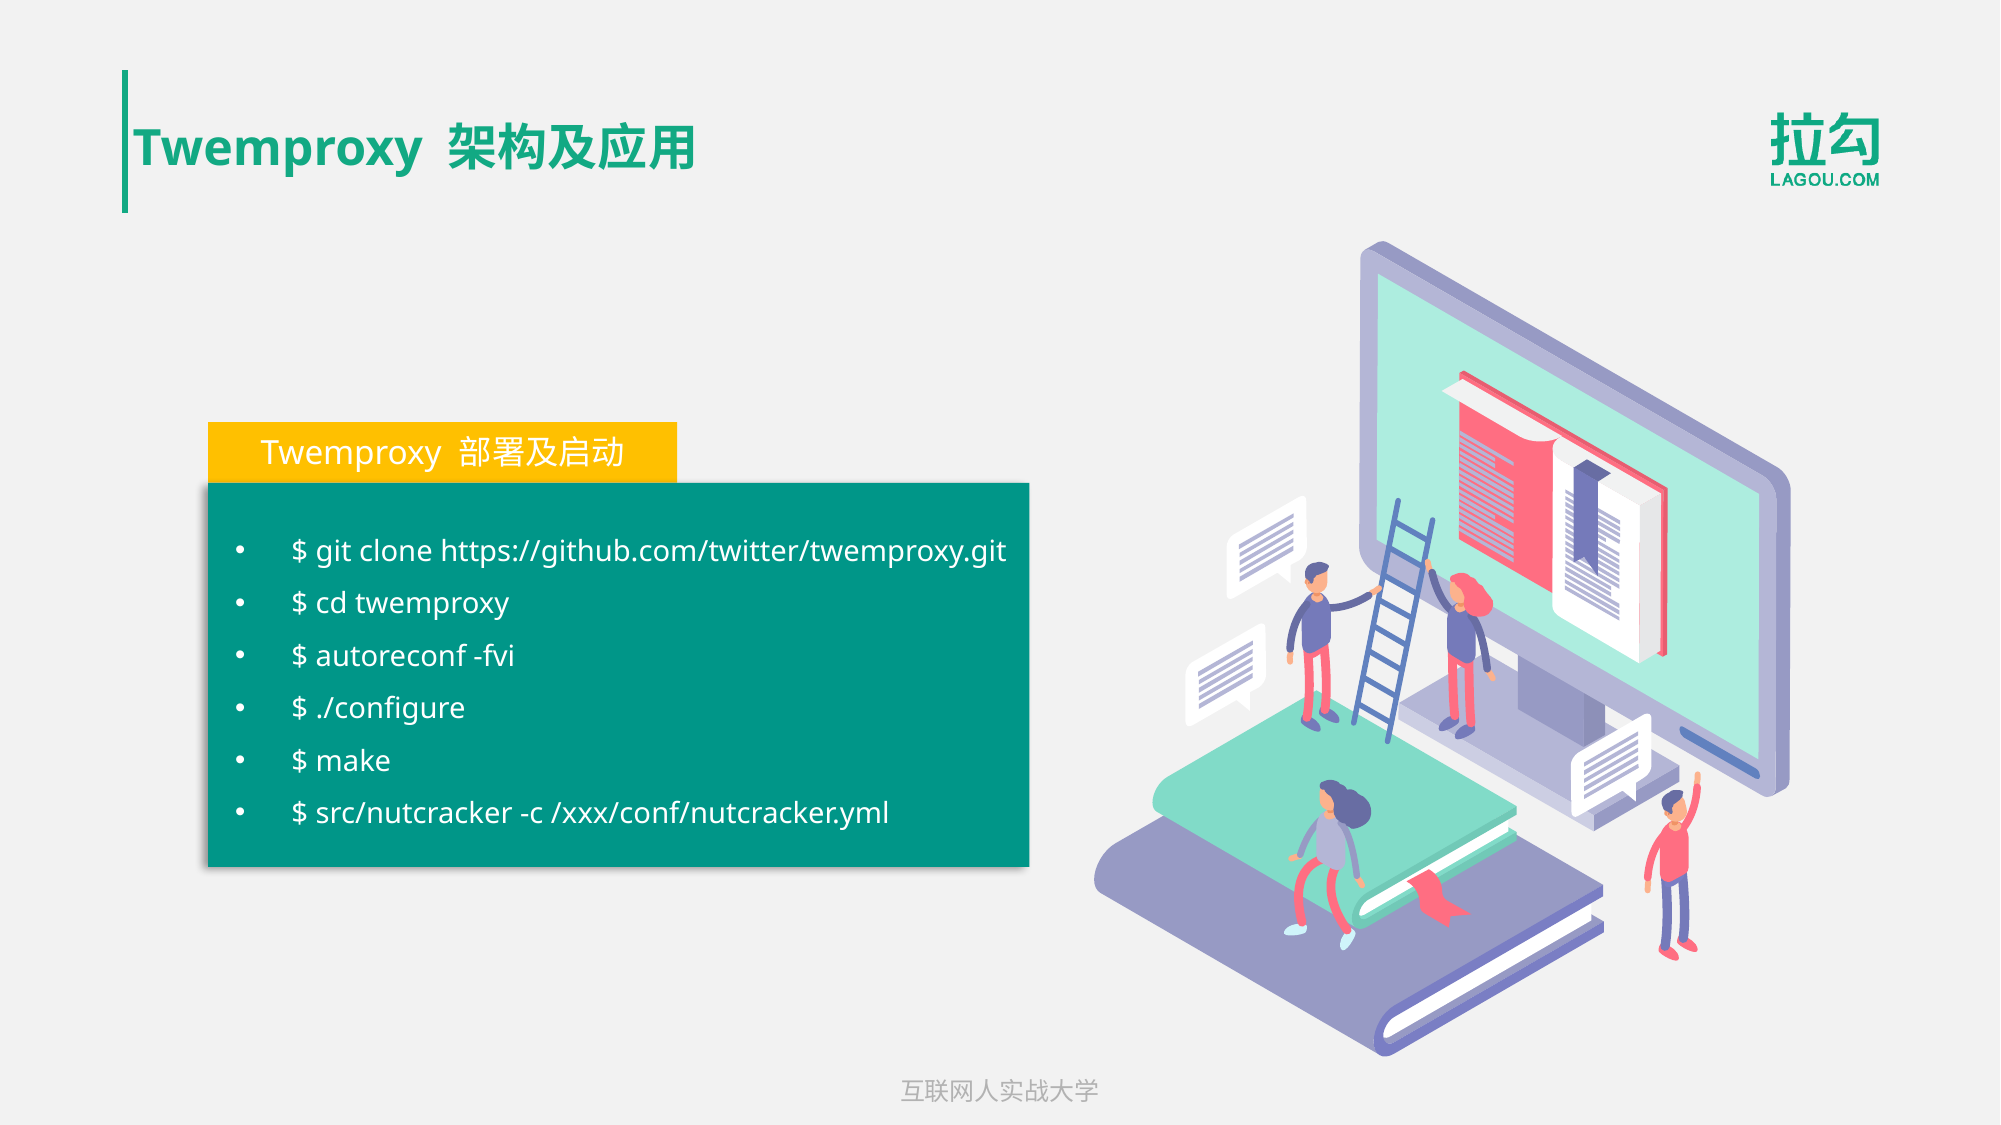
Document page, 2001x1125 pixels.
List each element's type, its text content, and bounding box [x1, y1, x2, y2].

picture [1851, 112, 1879, 186]
text_box [208, 422, 678, 480]
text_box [1093, 240, 1791, 1061]
text_box Twemproxy 部署及启动 [245, 424, 640, 479]
text_box [208, 482, 1030, 867]
title Twemproxy 架构及应用 [124, 39, 1851, 259]
text_box $ git clone https://github.com/twitter/twemproxy.git $ cd twemproxy $ autoreconf -fvi $ ./configure $ make $ src/nutcracker -c /xxx/conf/nutcracker.yml [220, 507, 1093, 912]
